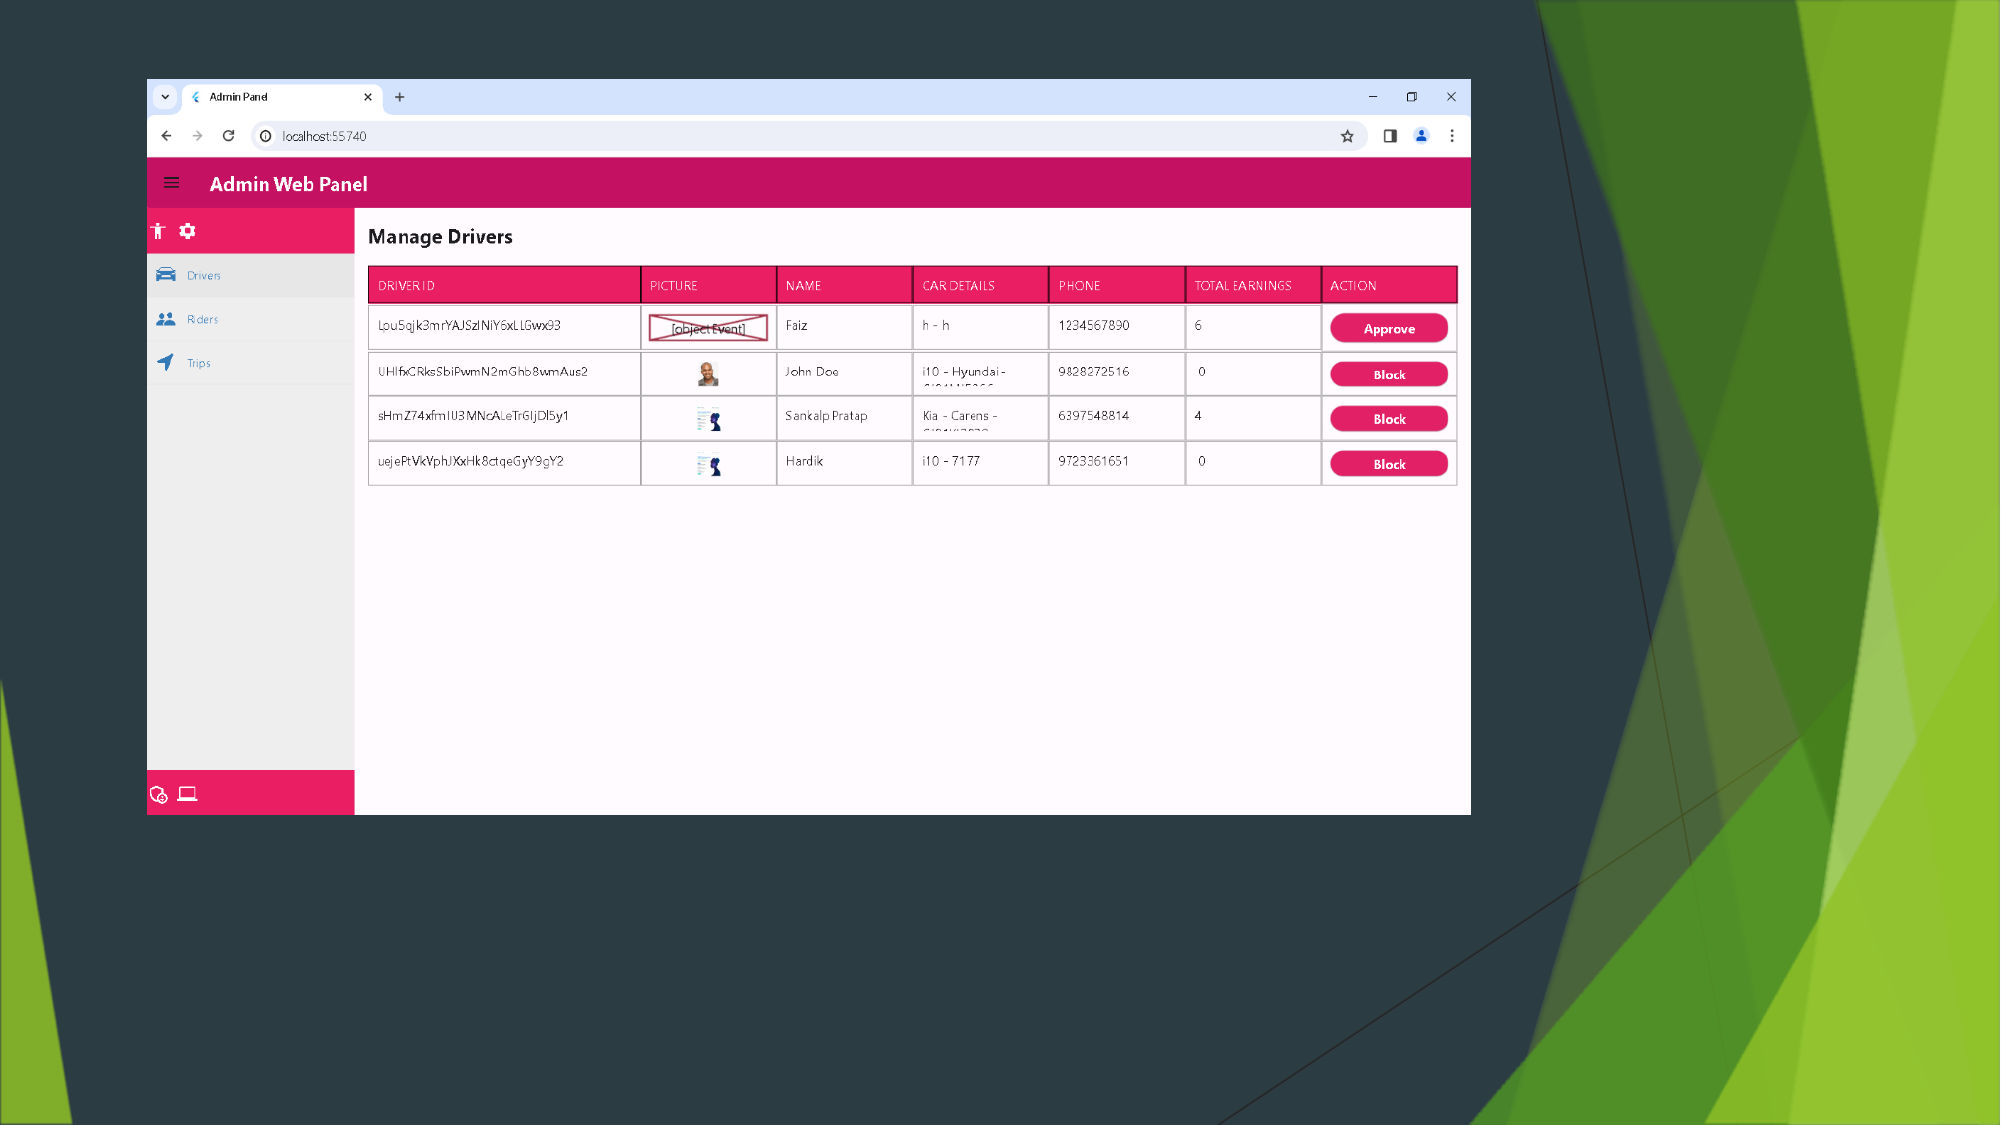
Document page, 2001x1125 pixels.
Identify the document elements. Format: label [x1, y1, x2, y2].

picture [147, 79, 1471, 815]
